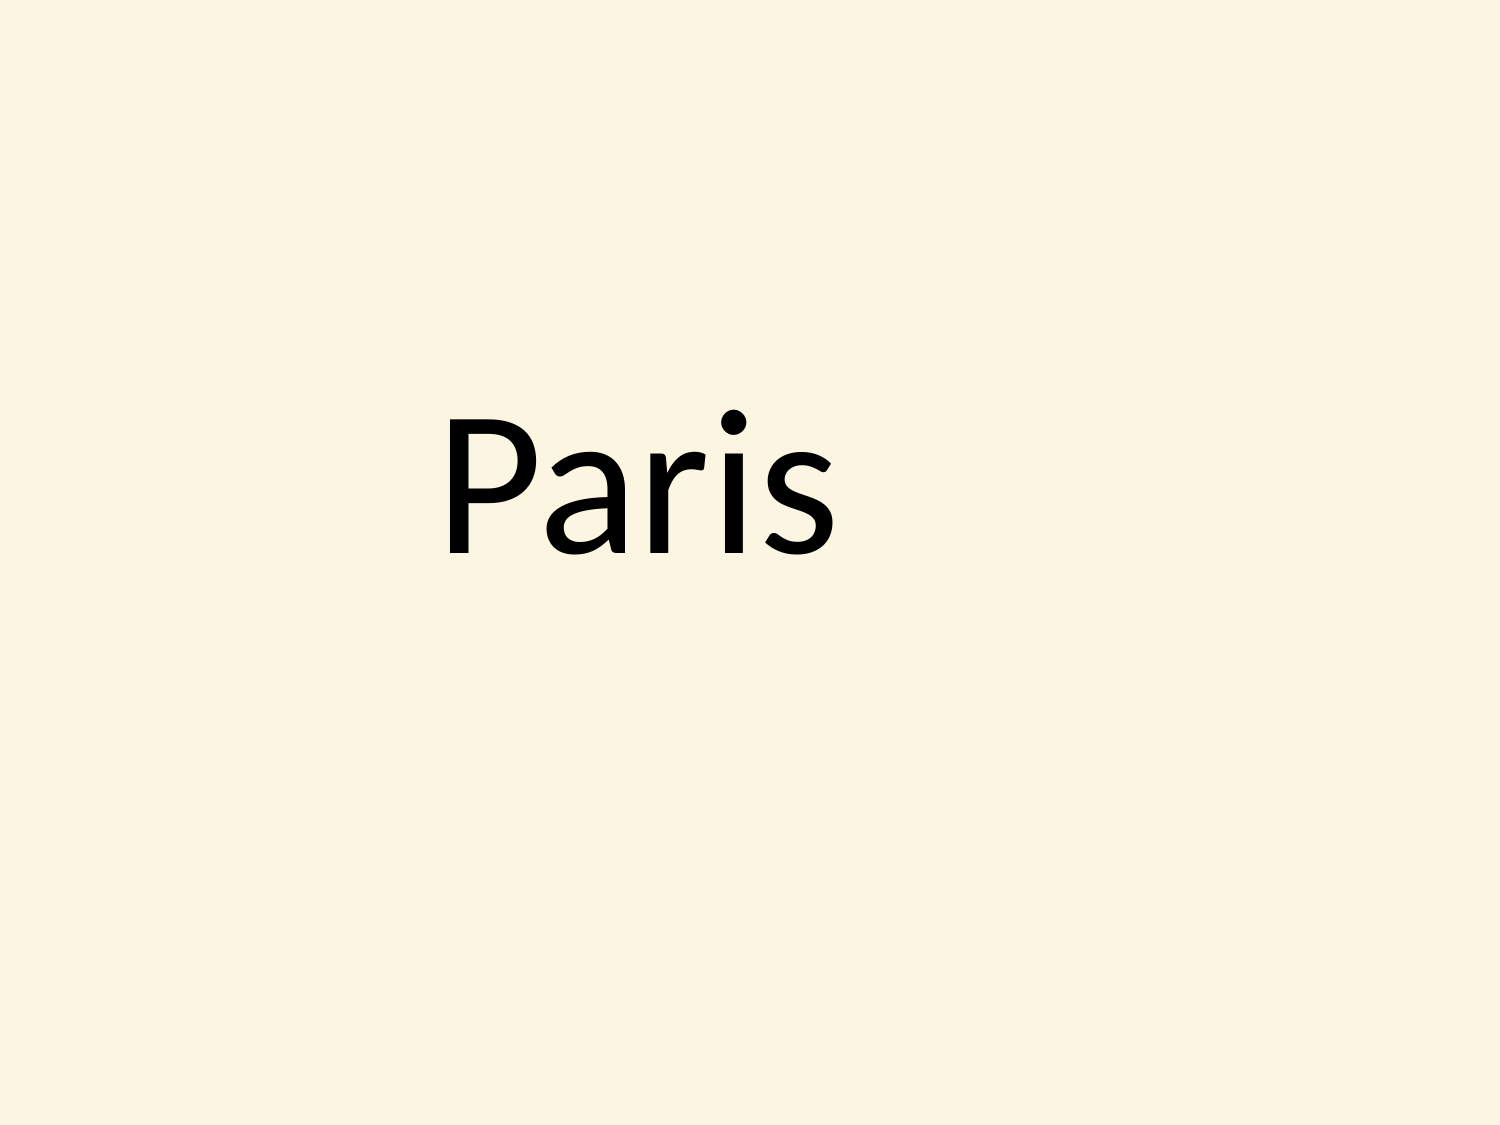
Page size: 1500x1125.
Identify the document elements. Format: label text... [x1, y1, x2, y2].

title Paris [0, 349, 1276, 591]
